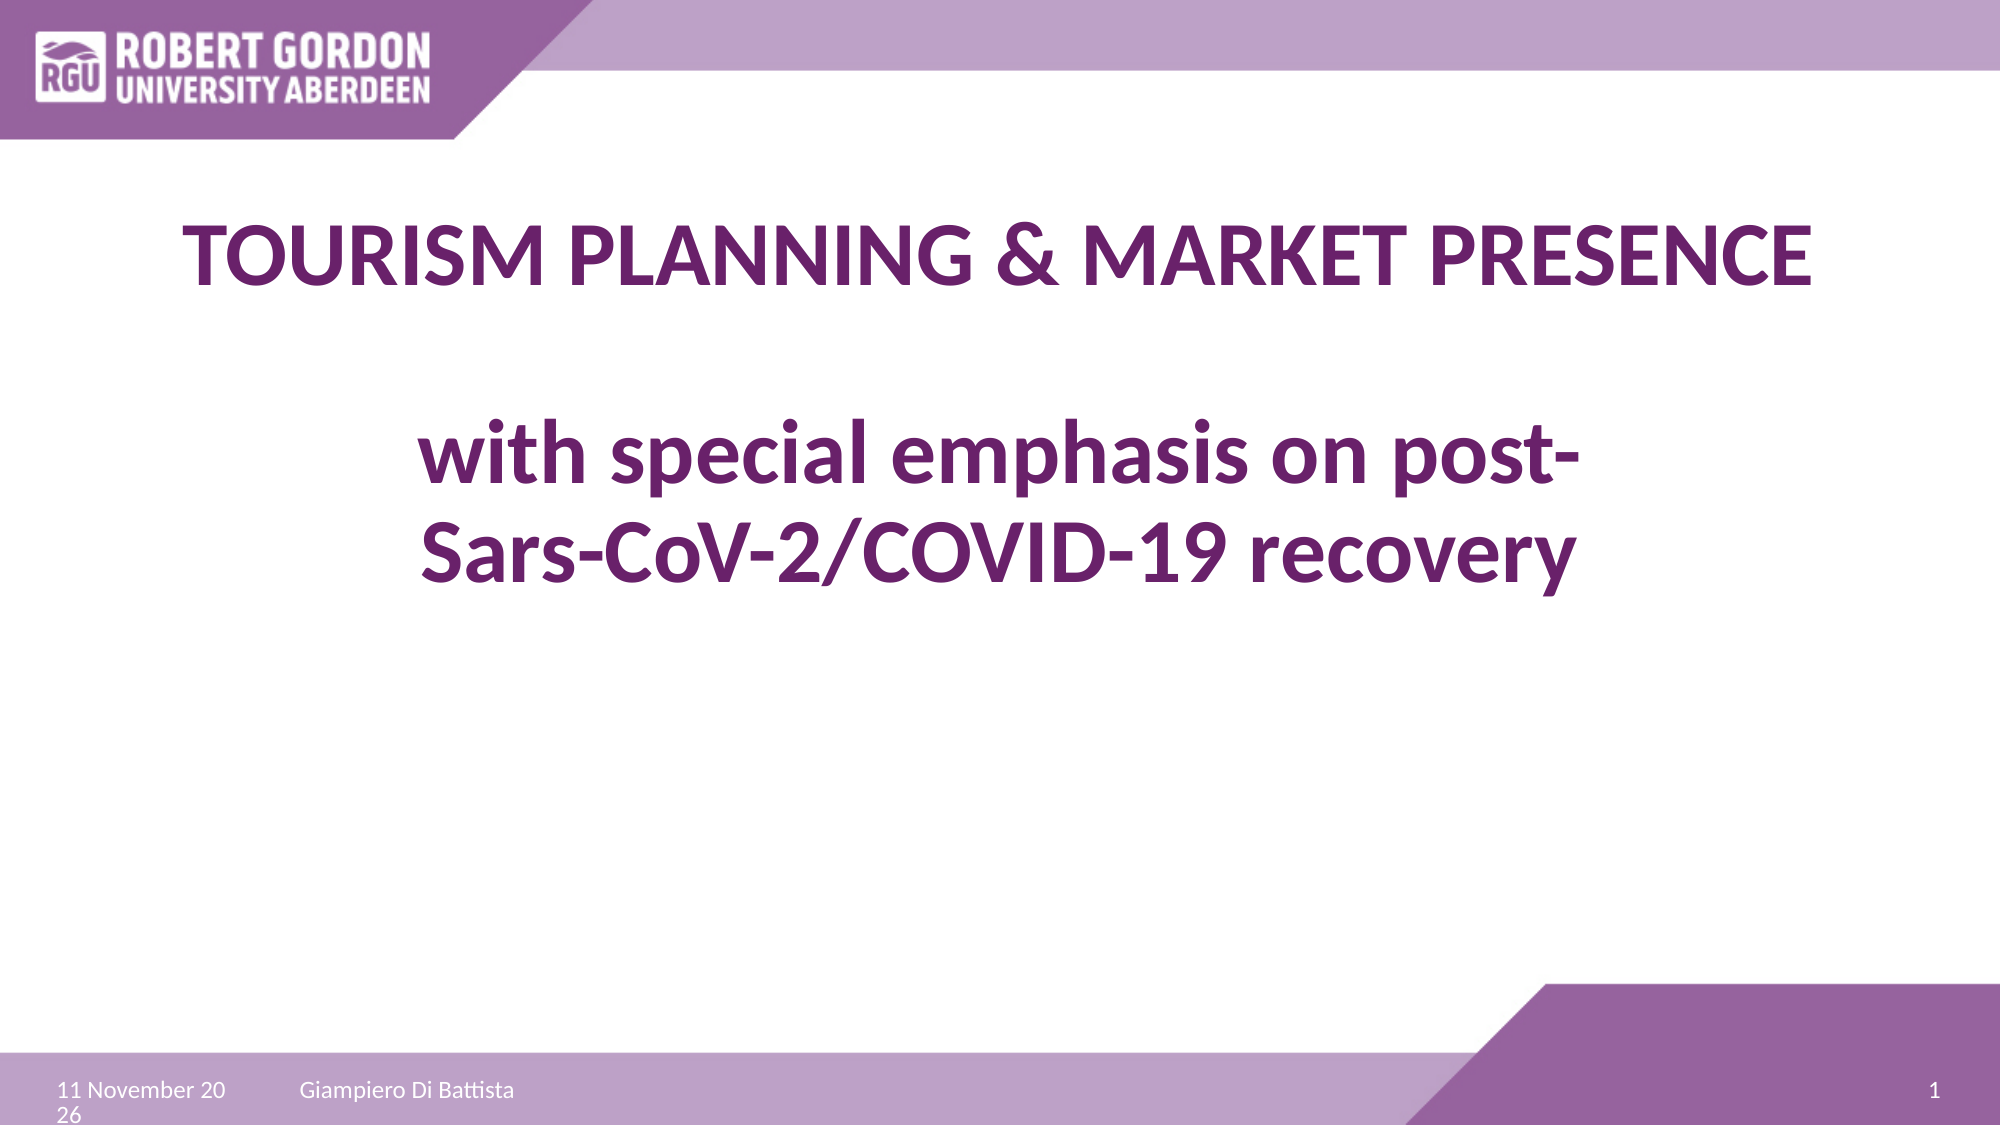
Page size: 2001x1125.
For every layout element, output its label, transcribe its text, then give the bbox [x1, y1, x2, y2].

title TOURISM PLANNING & MARKET PRESENCE with special emphasis on post- Sars-CoV-2/COVID-19 recovery [0, 199, 2000, 354]
picture [0, 354, 2000, 1125]
footer Giampiero Di Battista [284, 1058, 1330, 1119]
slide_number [41, 1058, 250, 1119]
slide_number 1 [1412, 1058, 1956, 1119]
picture [0, 0, 2000, 199]
